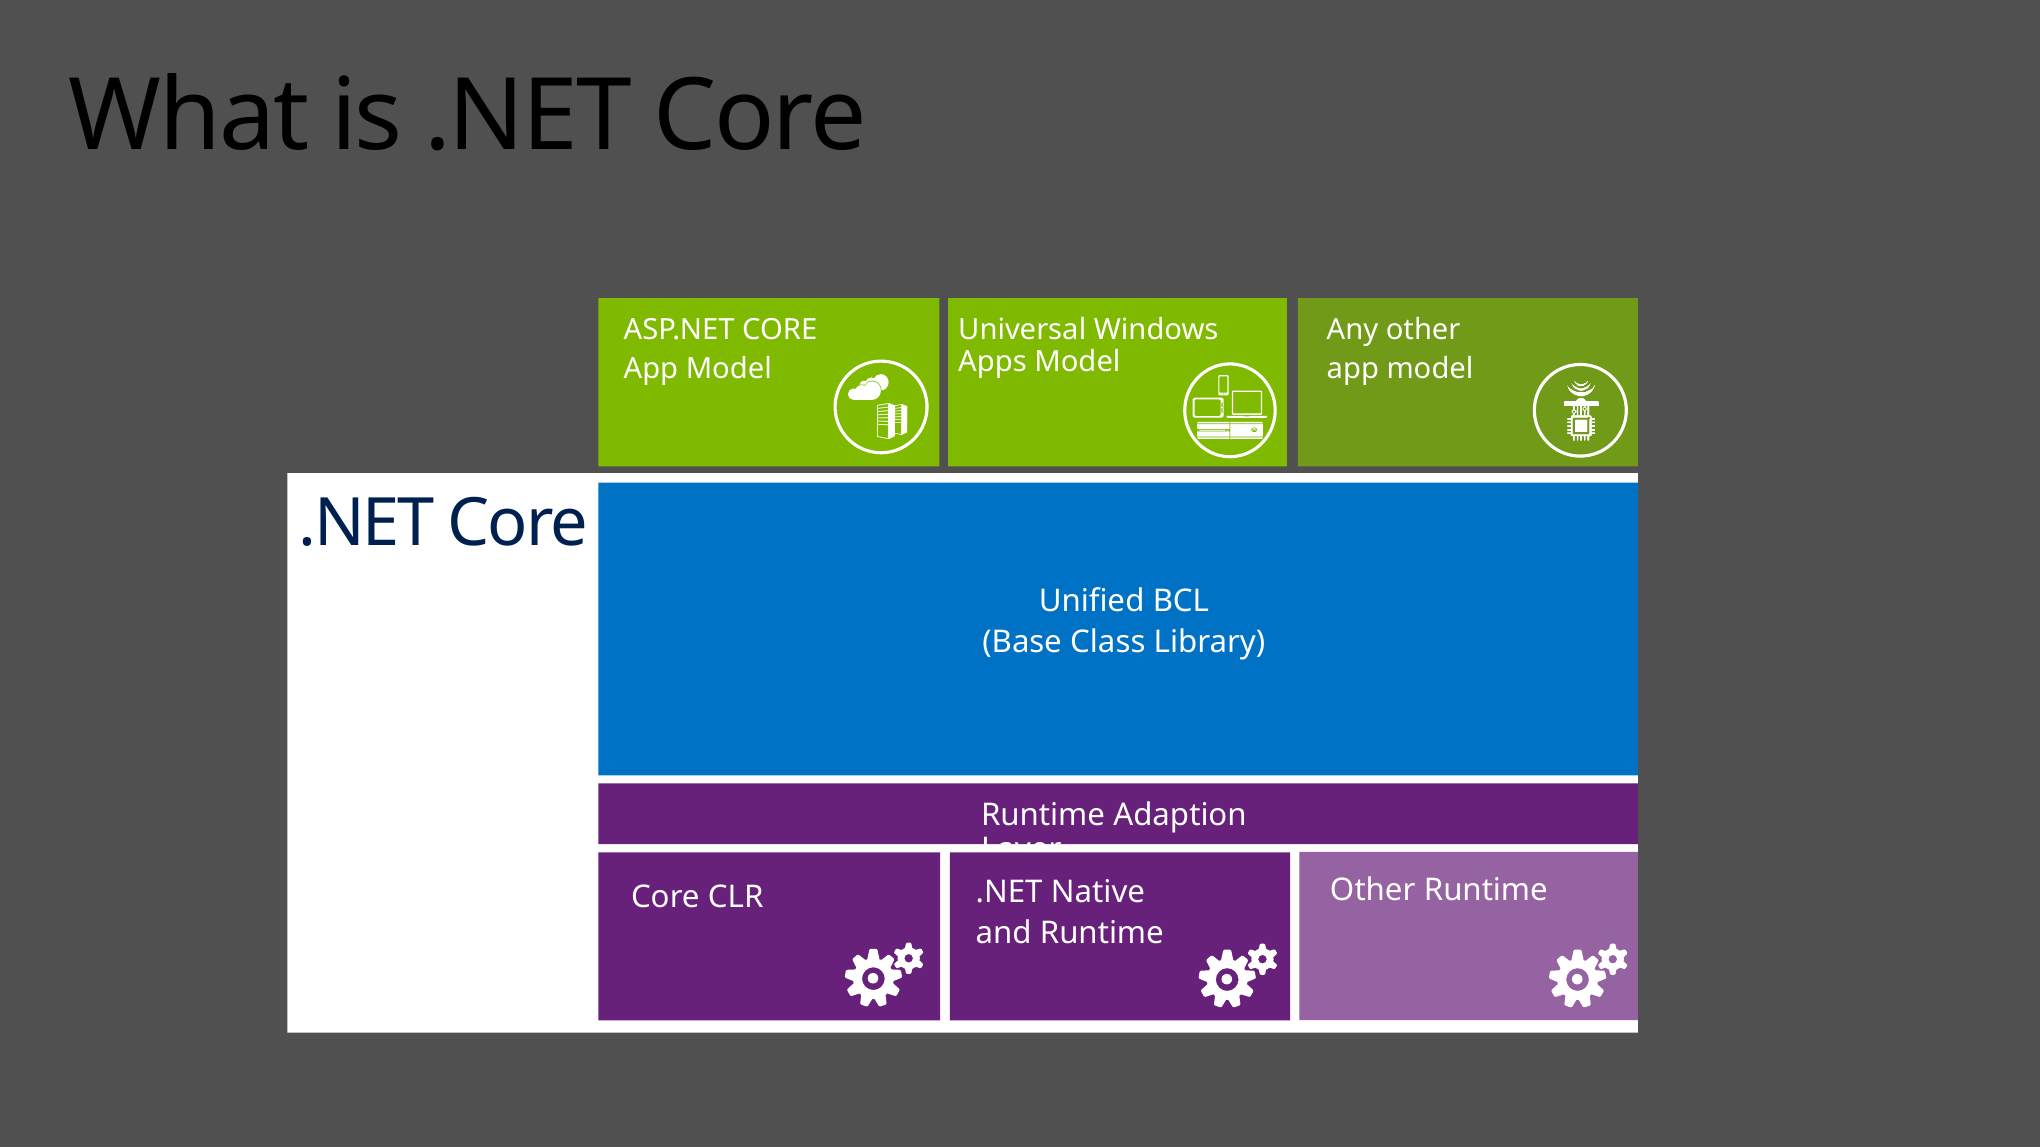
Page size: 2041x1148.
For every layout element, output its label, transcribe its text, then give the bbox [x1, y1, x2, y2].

text_box [598, 482, 1638, 776]
text_box Core CLR [616, 872, 919, 922]
text_box Universal Windows Apps Model [943, 307, 1293, 385]
text_box [1184, 363, 1276, 439]
text_box [1619, 385, 1627, 436]
text_box [948, 385, 1287, 467]
text_box [1555, 449, 1605, 457]
picture [1194, 420, 1266, 442]
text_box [873, 402, 910, 441]
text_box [1198, 943, 1278, 1008]
text_box [598, 783, 1638, 845]
text_box [598, 852, 941, 1021]
text_box [1297, 298, 1638, 467]
text_box Other Runtime [1315, 866, 1618, 915]
text_box [835, 361, 928, 453]
text_box .NET Native and Runtime [960, 868, 1264, 958]
text_box Runtime Adaption Layer [966, 791, 1333, 874]
text_box ASP.NET CORE App Model [608, 307, 925, 392]
text_box [949, 852, 1291, 1021]
text_box .NET Core [283, 471, 603, 566]
text_box [1196, 442, 1263, 457]
text_box Any other app model [1311, 307, 1628, 392]
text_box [1548, 943, 1628, 1008]
text_box [598, 298, 940, 467]
text_box [847, 374, 889, 400]
text_box [1555, 364, 1606, 372]
text_box [1534, 384, 1542, 436]
picture [1542, 372, 1619, 449]
text_box [948, 298, 1287, 307]
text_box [844, 942, 924, 1007]
text_box [287, 472, 1639, 1033]
text_box Unified BCL (Base Class Library) [966, 577, 1283, 667]
title What is .NET Core [45, 48, 1996, 199]
text_box [1299, 851, 1638, 1021]
